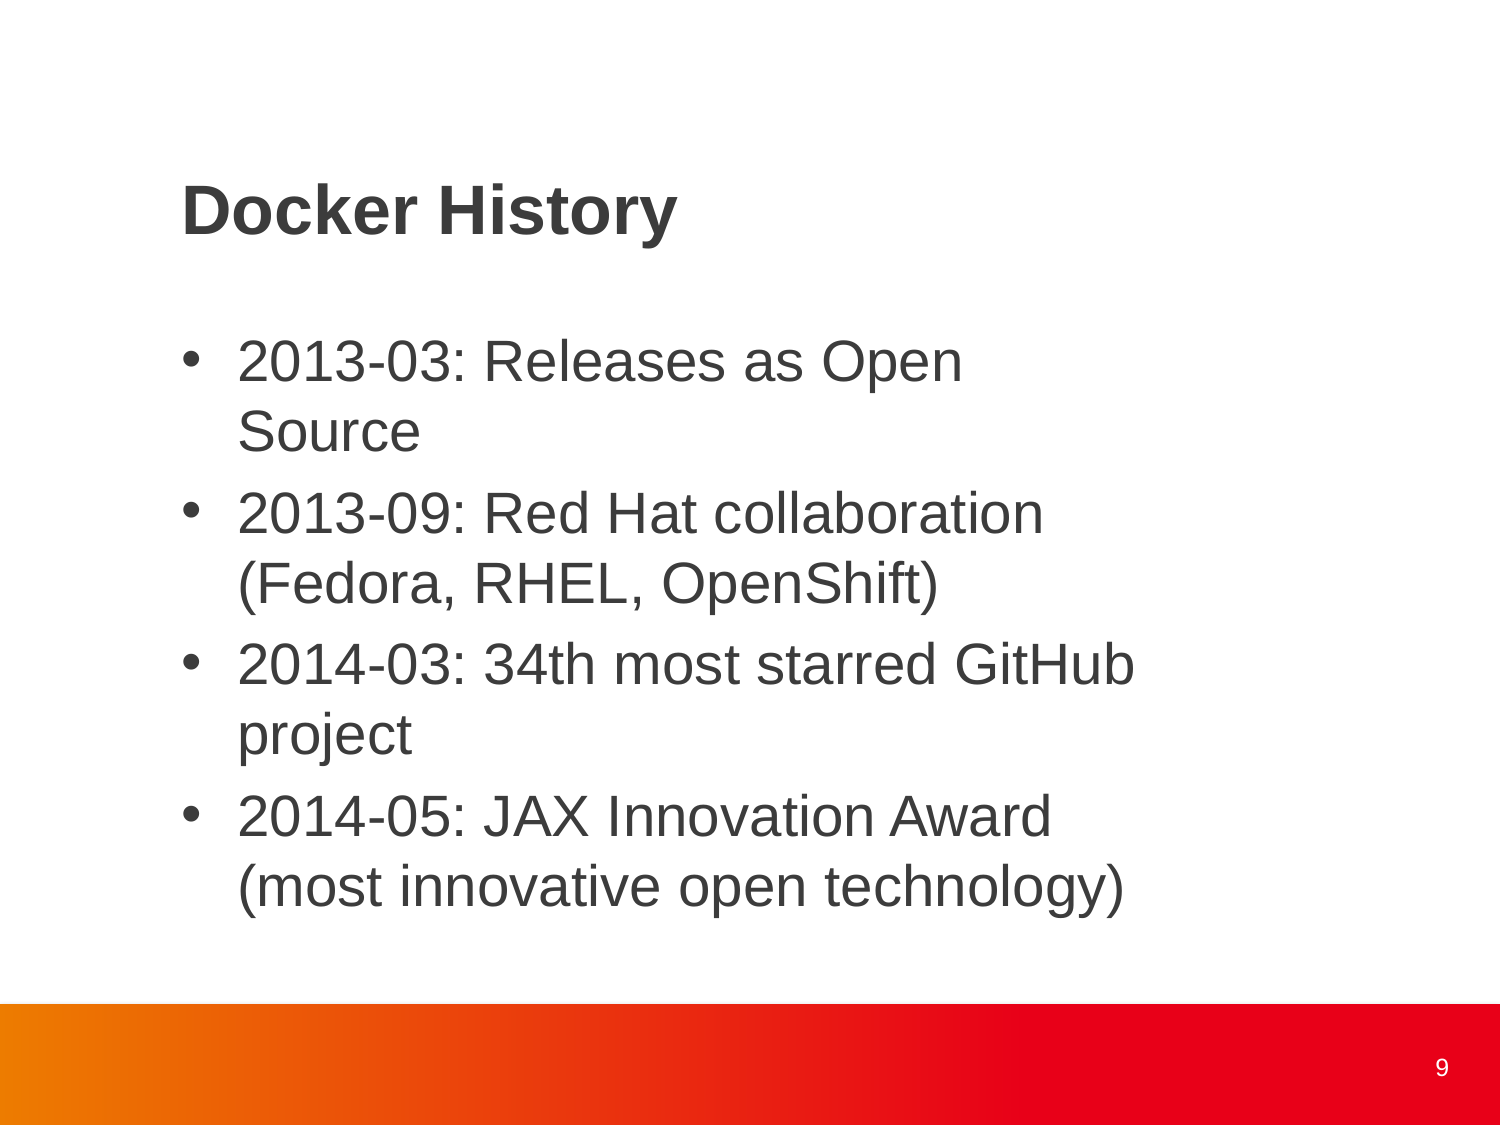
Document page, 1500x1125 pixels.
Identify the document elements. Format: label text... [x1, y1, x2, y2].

slide_number 9 [1376, 1036, 1465, 1096]
list 2013-03: Releases as Open Source 2013-09: Red Hat collaboration (Fedora, RHEL, OpenShift) 2014-03: 34th most starred GitHub project 2014-05: JAX Innovation Award (most innovative open technology) [165, 315, 1169, 466]
list Docker History [165, 157, 1198, 257]
